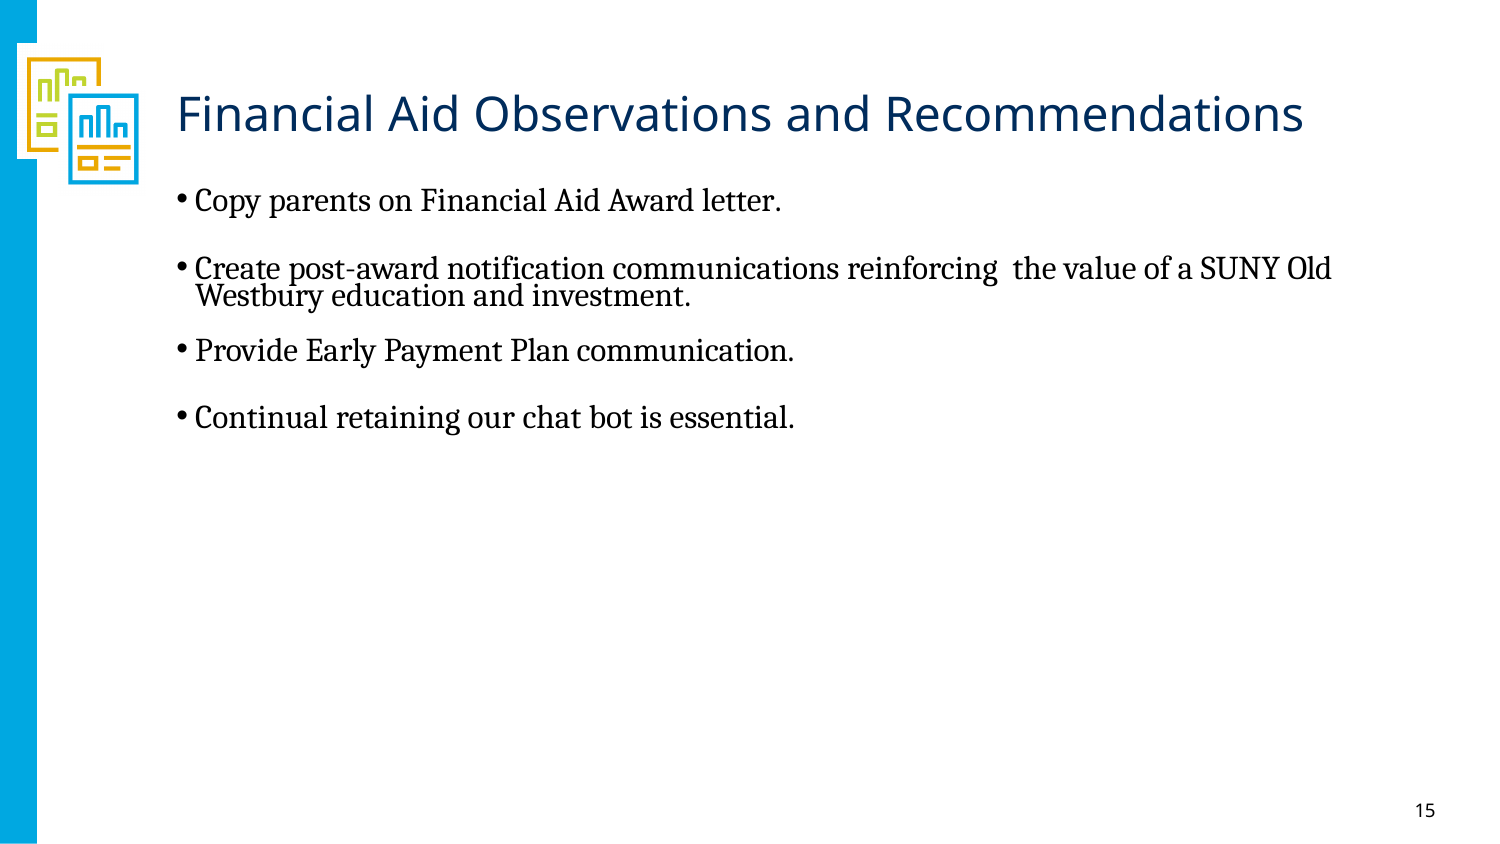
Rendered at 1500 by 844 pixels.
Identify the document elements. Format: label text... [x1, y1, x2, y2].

slide_number 15 [1408, 796, 1444, 844]
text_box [0, 0, 151, 844]
title Financial Aid Observations and Recommendations [174, 81, 1359, 185]
text_box Copy parents on Financial Aid Award letter. Create post-award notification communications reinforcing the value of a SUNY Old Westbury education and investment. Provide Early Payment Plan communication. Continual retaining our chat bot is essential. [174, 185, 1359, 509]
